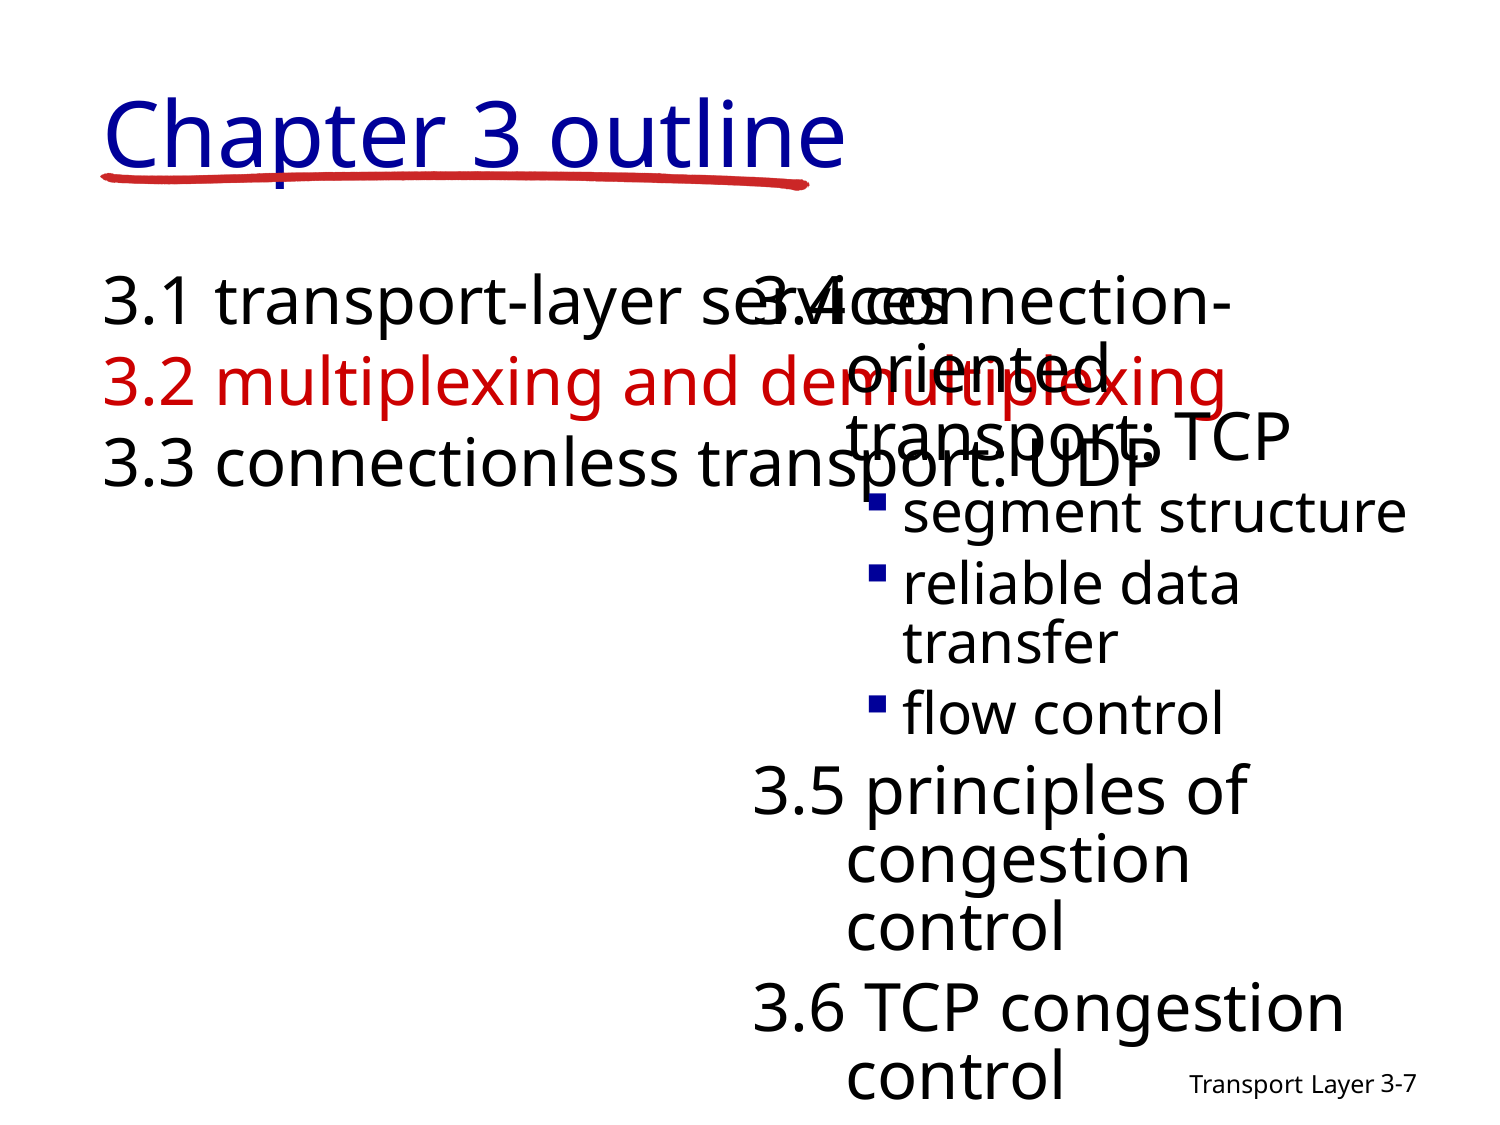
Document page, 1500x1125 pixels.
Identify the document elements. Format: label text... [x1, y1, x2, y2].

list 3.1 transport-layer services 3.2 multiplexing and demultiplexing 3.3 connectionless transport: UDP [87, 262, 737, 1025]
slide_number 3-7 [1365, 1060, 1477, 1106]
picture [97, 166, 818, 196]
title Chapter 3 outline [87, 37, 1363, 225]
list 3.4 connection-oriented transport: TCP segment structure reliable data transfer flow control 3.5 principles of congestion control 3.6 TCP congestion control [737, 262, 1435, 1025]
footer Transport Layer [914, 1057, 1390, 1105]
